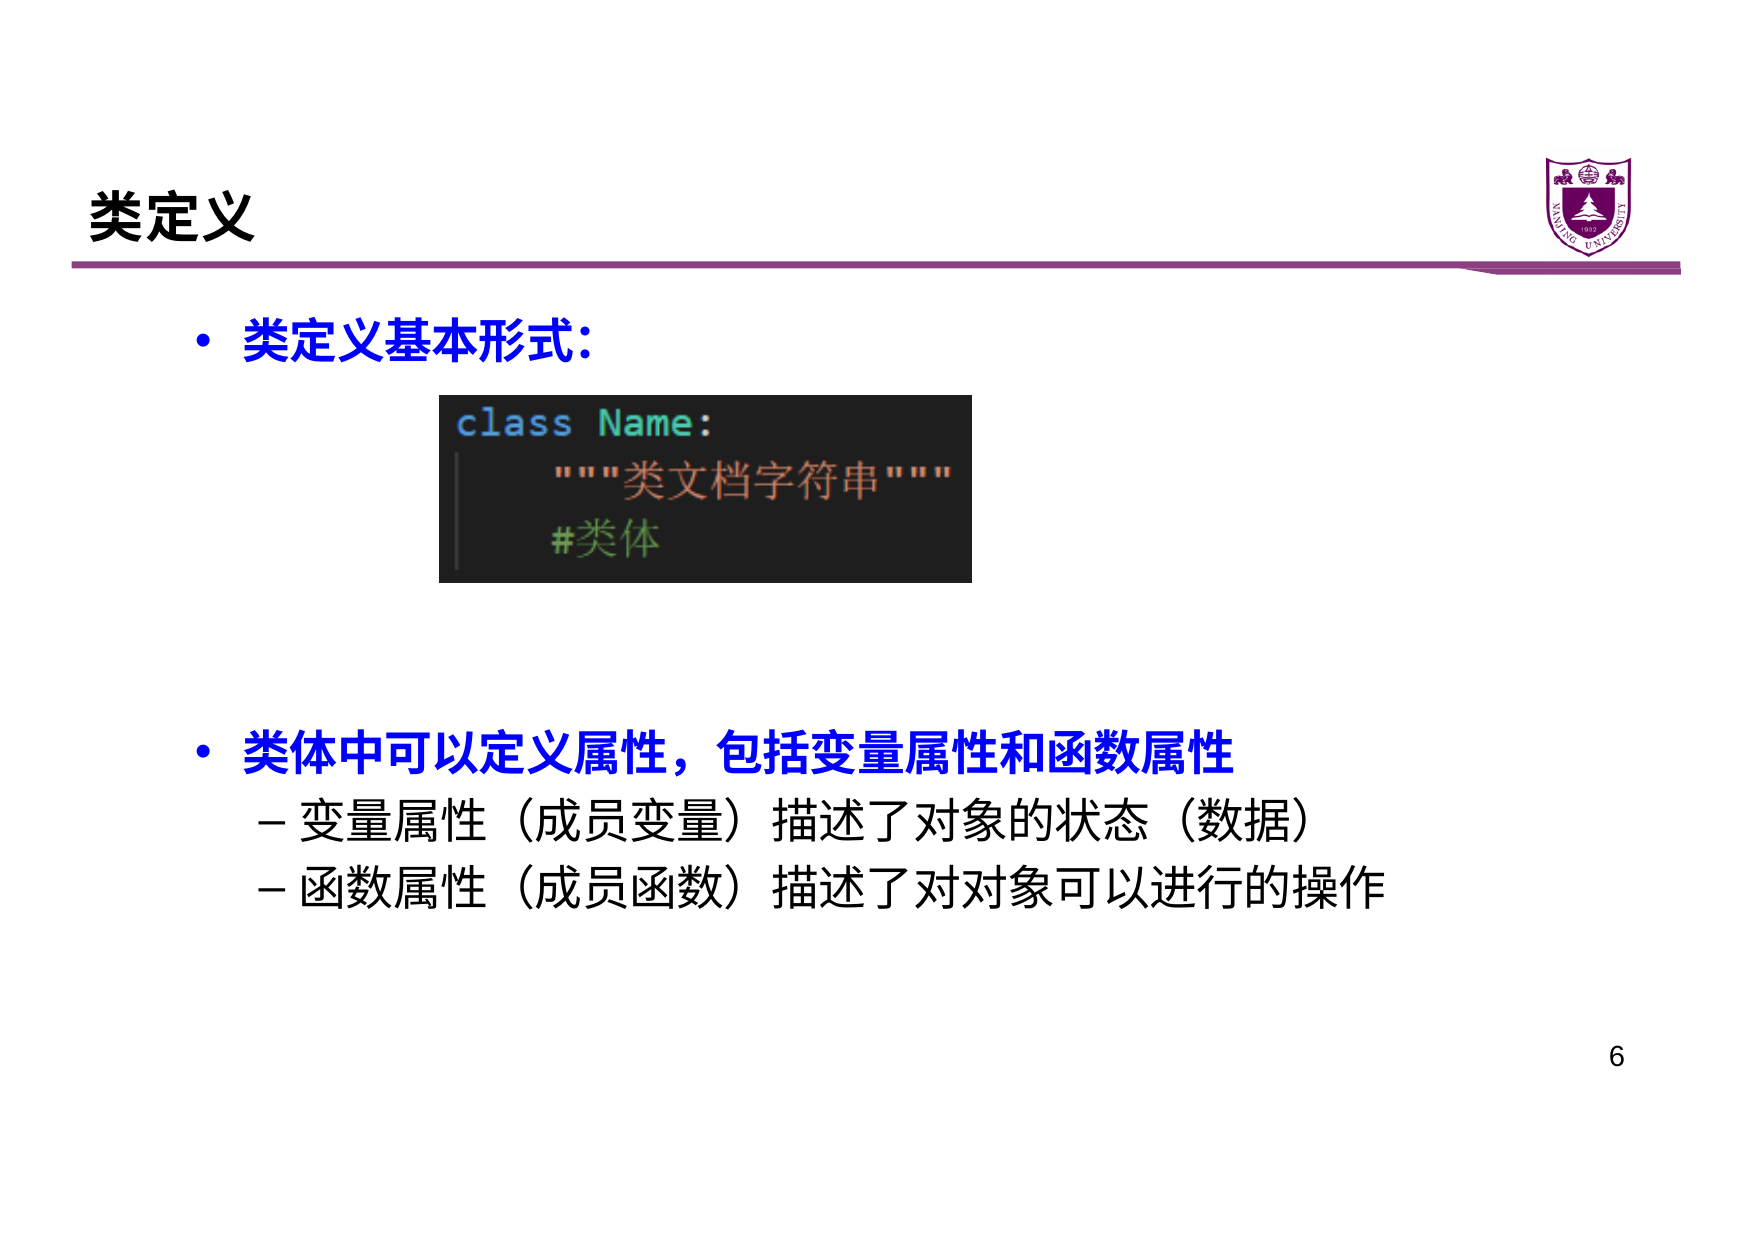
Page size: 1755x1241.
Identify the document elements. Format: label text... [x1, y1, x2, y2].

text_box 6 [1602, 1038, 1634, 1072]
picture [1546, 275, 1633, 280]
picture [439, 395, 972, 584]
text_box 类定义基本形式： [192, 308, 718, 369]
text_box 类定义 [86, 180, 261, 249]
text_box 类体中可以定义属性，包括变量属性和函数属性 变量属性（成员变量）描述了对象的状态（数据） 函数属性（成员函数）描述了对对象可以进行的操作 [192, 639, 1619, 915]
picture [1546, 149, 1633, 261]
